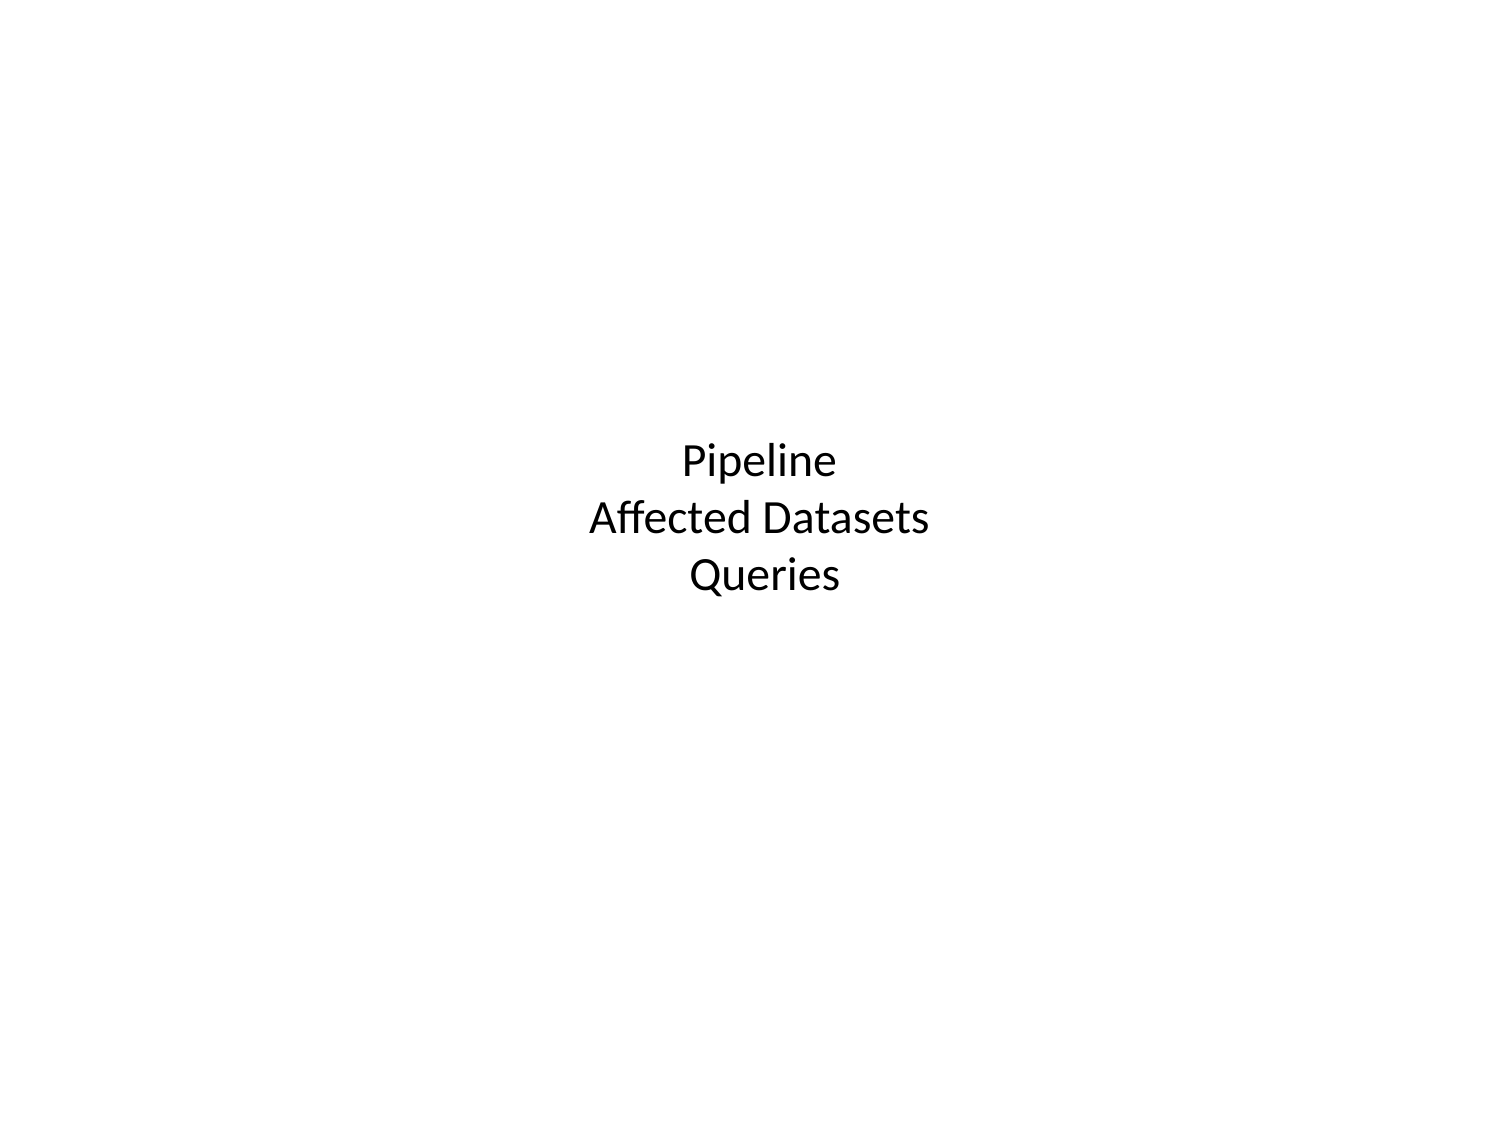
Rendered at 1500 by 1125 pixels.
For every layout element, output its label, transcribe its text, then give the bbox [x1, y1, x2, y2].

title Pipeline Affected Datasets Queries [90, 420, 1440, 608]
